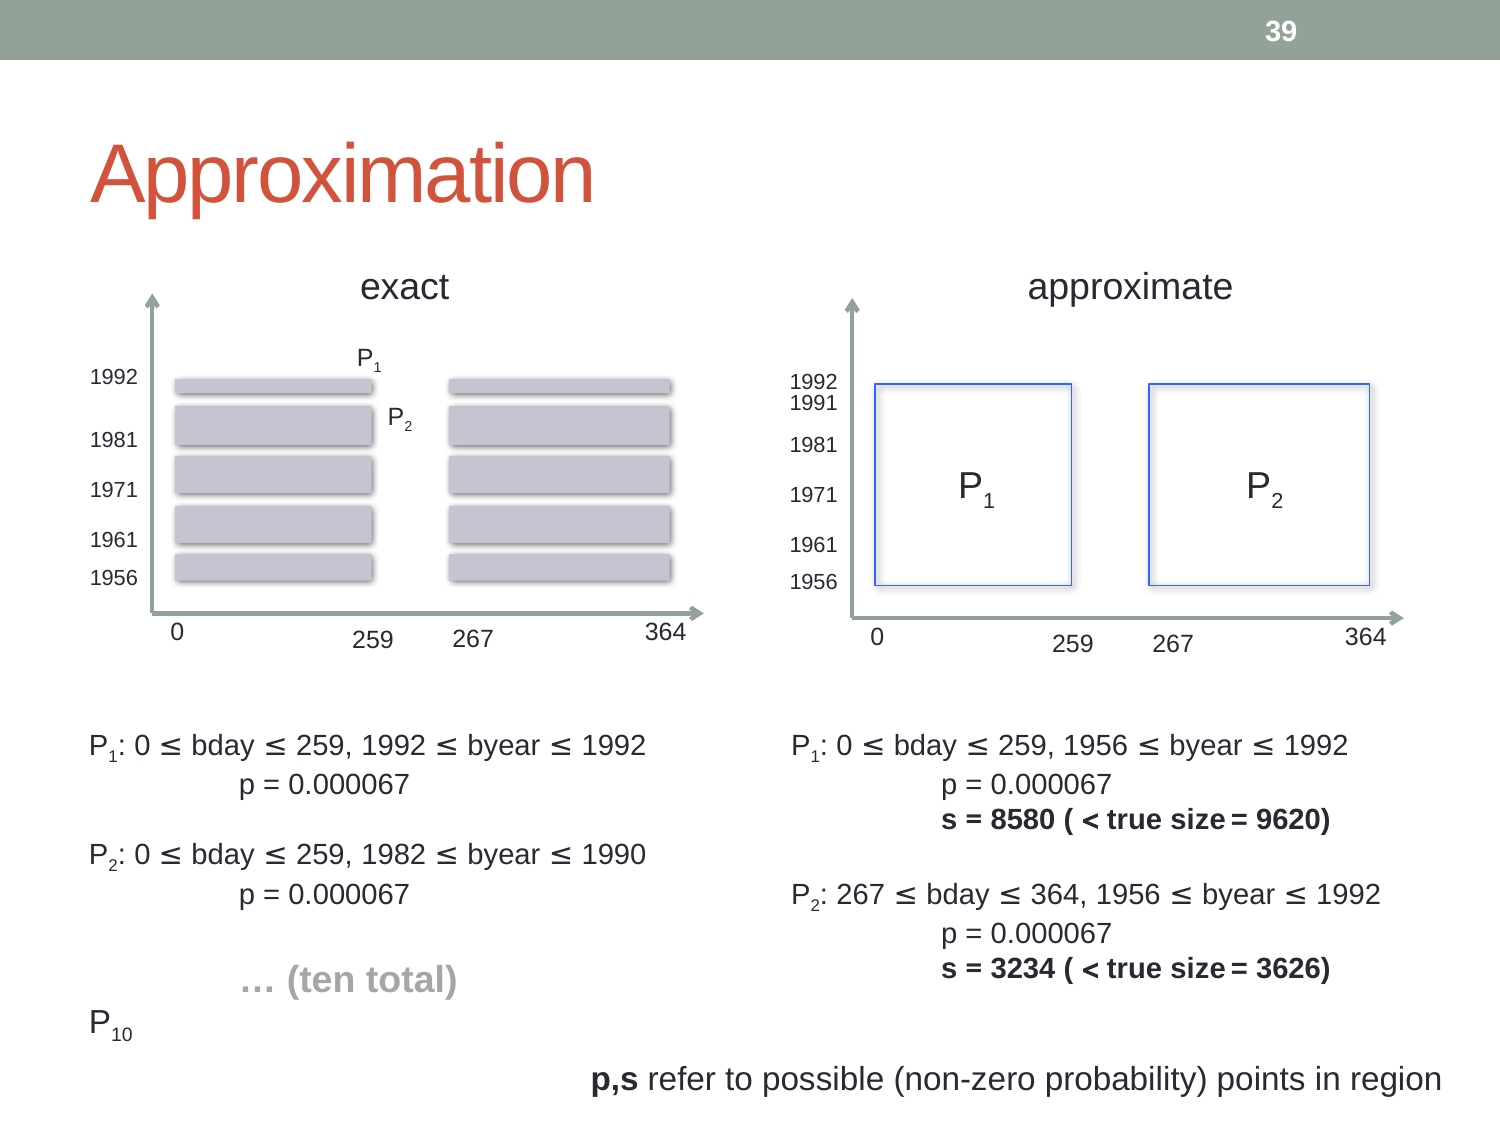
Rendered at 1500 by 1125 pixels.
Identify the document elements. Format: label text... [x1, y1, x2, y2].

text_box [74, 293, 705, 661]
text_box P1: 0 ≤ bday ≤ 259, 1992 ≤ byear ≤ 1992 p = 0.000067 P2: 0 ≤ bday ≤ 259, 1982 ≤ byear ≤ 1990 p = 0.000067 … (ten total) P10 [74, 718, 662, 1053]
text_box p,s refer to possible (non-zero probability) points in region [575, 1049, 1459, 1105]
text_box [774, 254, 1405, 666]
text_box exact [345, 254, 465, 290]
text_box P1: 0 ≤ bday ≤ 259, 1956 ≤ byear ≤ 1992 p = 0.000067 s = 8580 ( < true size = 9620) P2: 267 ≤ bday ≤ 364, 1956 ≤ byear ≤ 1992 p = 0.000067 s = 3234 ( < true size = 3626) [776, 718, 1397, 1032]
title Approximation [75, 87, 1425, 250]
slide_number 39 [1250, 3, 1425, 57]
